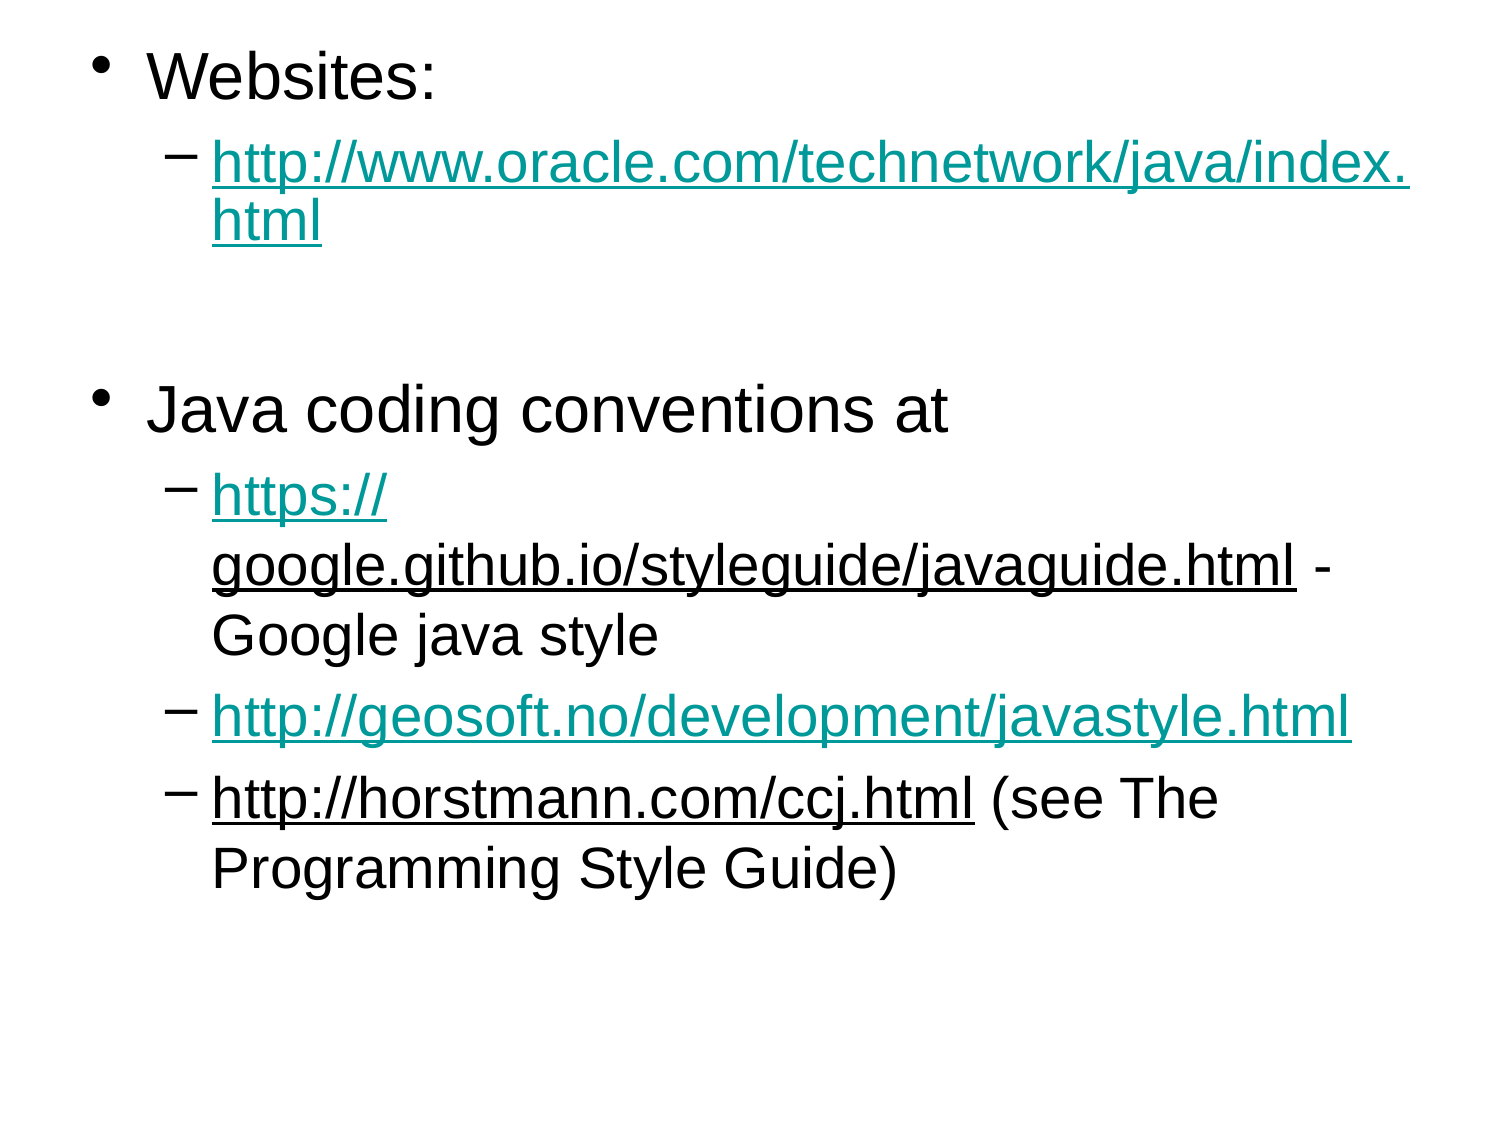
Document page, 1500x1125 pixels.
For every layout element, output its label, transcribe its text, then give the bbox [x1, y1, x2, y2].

list Websites: http://www.oracle.com/technetwork/java/index.html Java coding conventions at https://google.github.io/styleguide/javaguide.html - Google java style http://geosoft.no/development/javastyle.html http://horstmann.com/ccj.html (see The Programming Style Guide) [75, 24, 1425, 1100]
